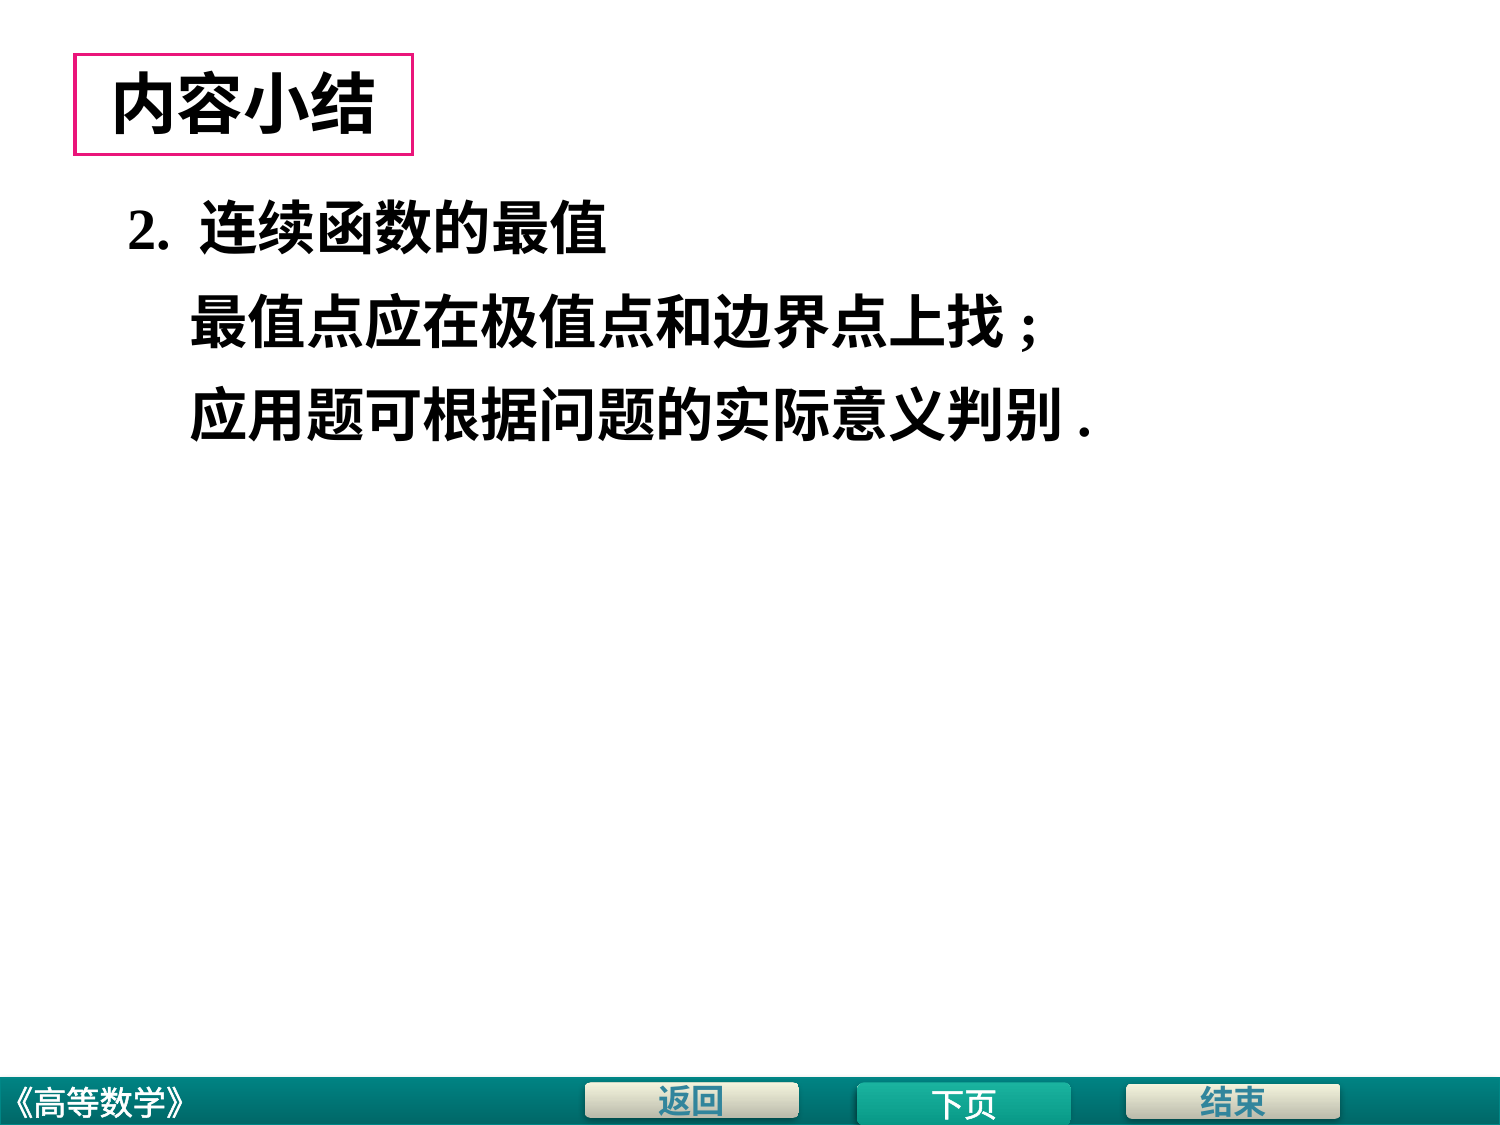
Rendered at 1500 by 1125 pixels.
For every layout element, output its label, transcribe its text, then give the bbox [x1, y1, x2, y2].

text_box 应用题可根据问题的实际意义判别. [174, 371, 1138, 456]
text_box 最值点应在极值点和边界点上找; [174, 278, 1116, 363]
text_box 内容小结 [75, 54, 413, 155]
title 2. 连续函数的最值 [112, 183, 700, 296]
text_box 下页 [856, 1082, 1072, 1125]
